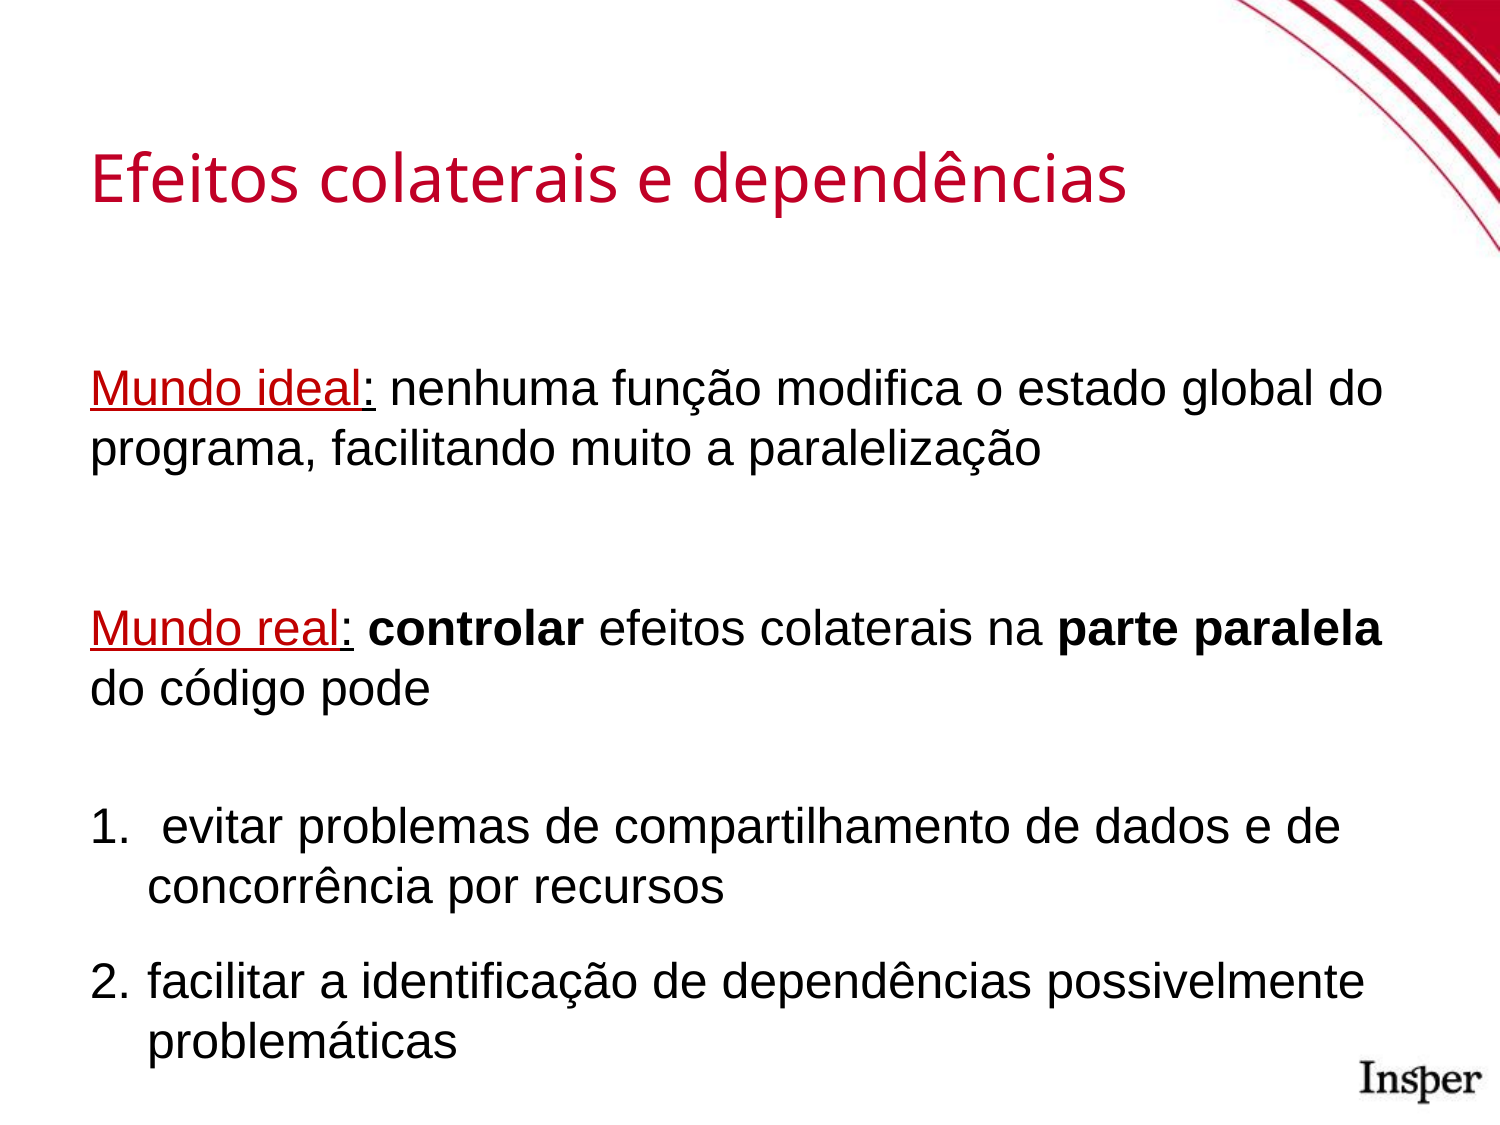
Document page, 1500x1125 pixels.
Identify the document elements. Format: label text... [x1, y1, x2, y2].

picture [0, 0, 1500, 1125]
text_box Efeitos colaterais e dependências Mundo ideal: nenhuma função modifica o estado global do programa, facilitando muito a paralelização Mundo real: controlar efeitos colaterais na parte paralela do código pode evitar problemas de compartilhamento de dados e de concorrência por recursos facilitar a identificação de dependências possivelmente problemáticas [75, 128, 1425, 230]
